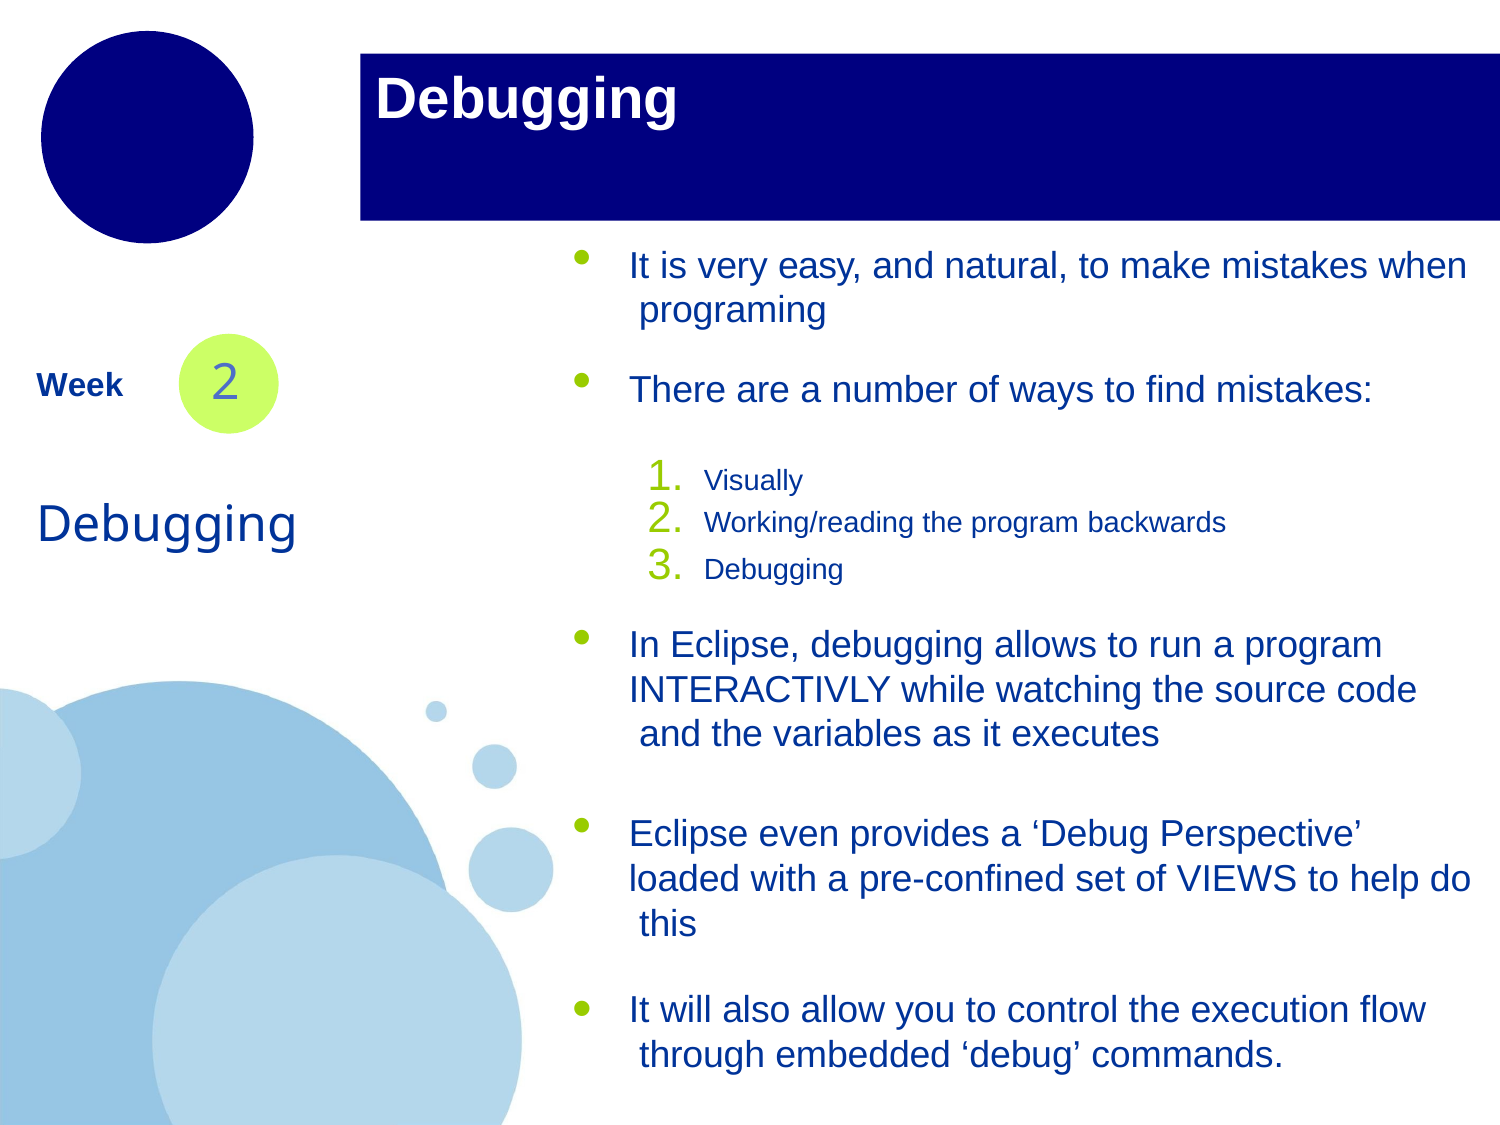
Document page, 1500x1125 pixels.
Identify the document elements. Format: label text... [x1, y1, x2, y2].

text_box There are a number of ways to find mistakes: Visually Working/reading the program backwards Debugging In Eclipse, debugging allows to run a program INTERACTIVLY while watching the source code and the variables as it executes [570, 366, 1428, 807]
title Debugging [373, 57, 683, 248]
text_box It is very easy, and natural, to make mistakes when programing [570, 237, 1479, 331]
text_box Debugging [34, 489, 328, 552]
text_box Eclipse even provides a ‘Debug Perspective’ loaded with a pre-confined set of VIEWS to help do this It will also allow you to control the execution flow through embedded ‘debug’ commands. [570, 807, 1479, 1076]
text_box [178, 333, 279, 434]
text_box Week [34, 360, 125, 403]
picture [0, 680, 559, 1125]
text_box 2 [209, 347, 248, 410]
text_box [360, 53, 1500, 221]
text_box [41, 30, 254, 244]
